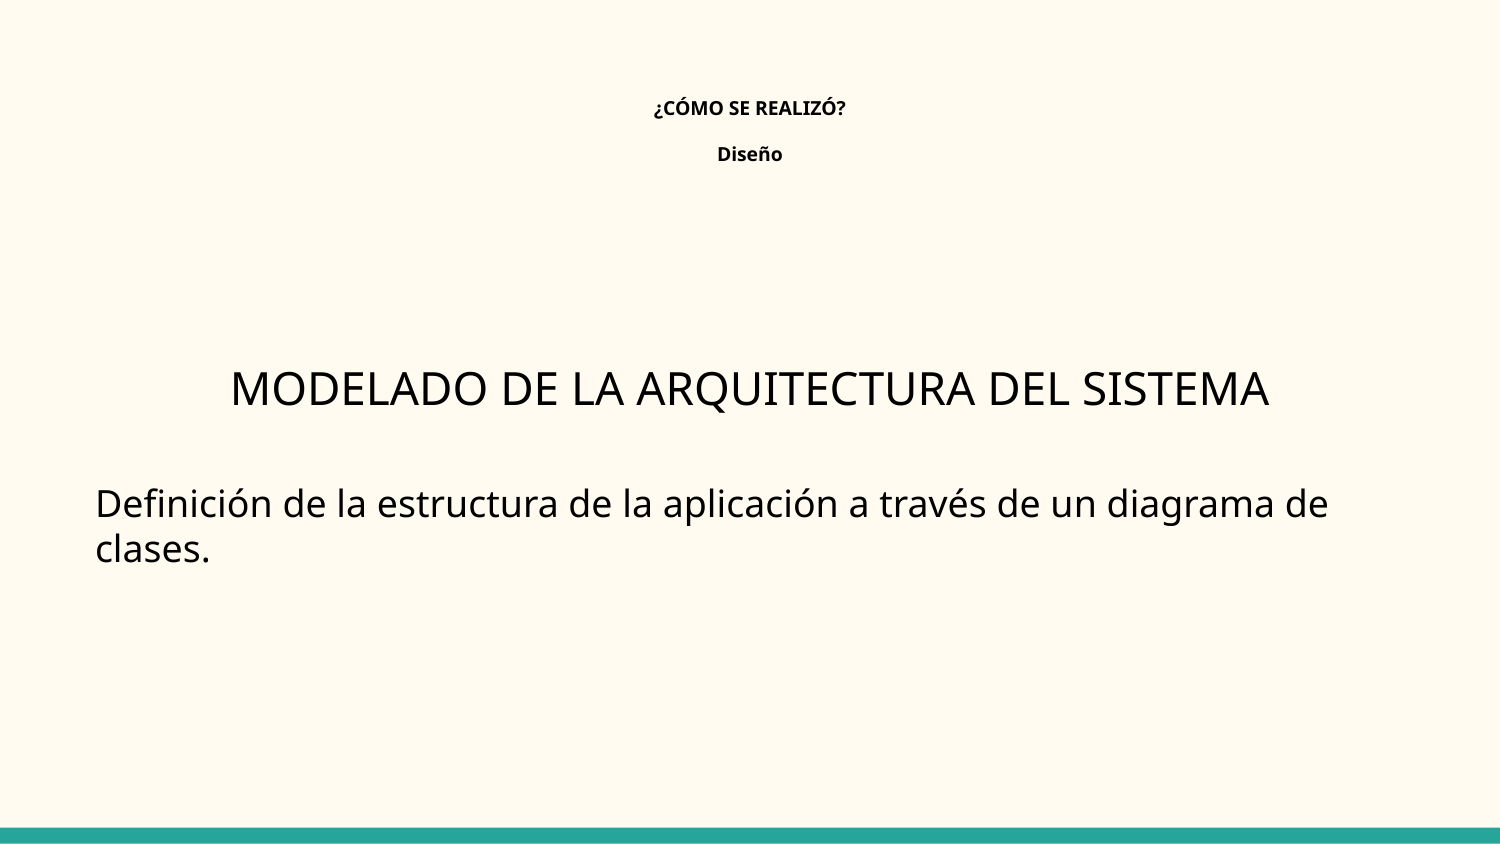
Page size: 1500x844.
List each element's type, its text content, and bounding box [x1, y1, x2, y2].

text_box Definición de la estructura de la aplicación a través de un diagrama de clases. [80, 465, 1449, 586]
title ¿CÓMO SE REALIZÓ? Diseño [51, 81, 1449, 182]
text_box MODELADO DE LA ARQUITECTURA DEL SISTEMA [65, 344, 1435, 430]
